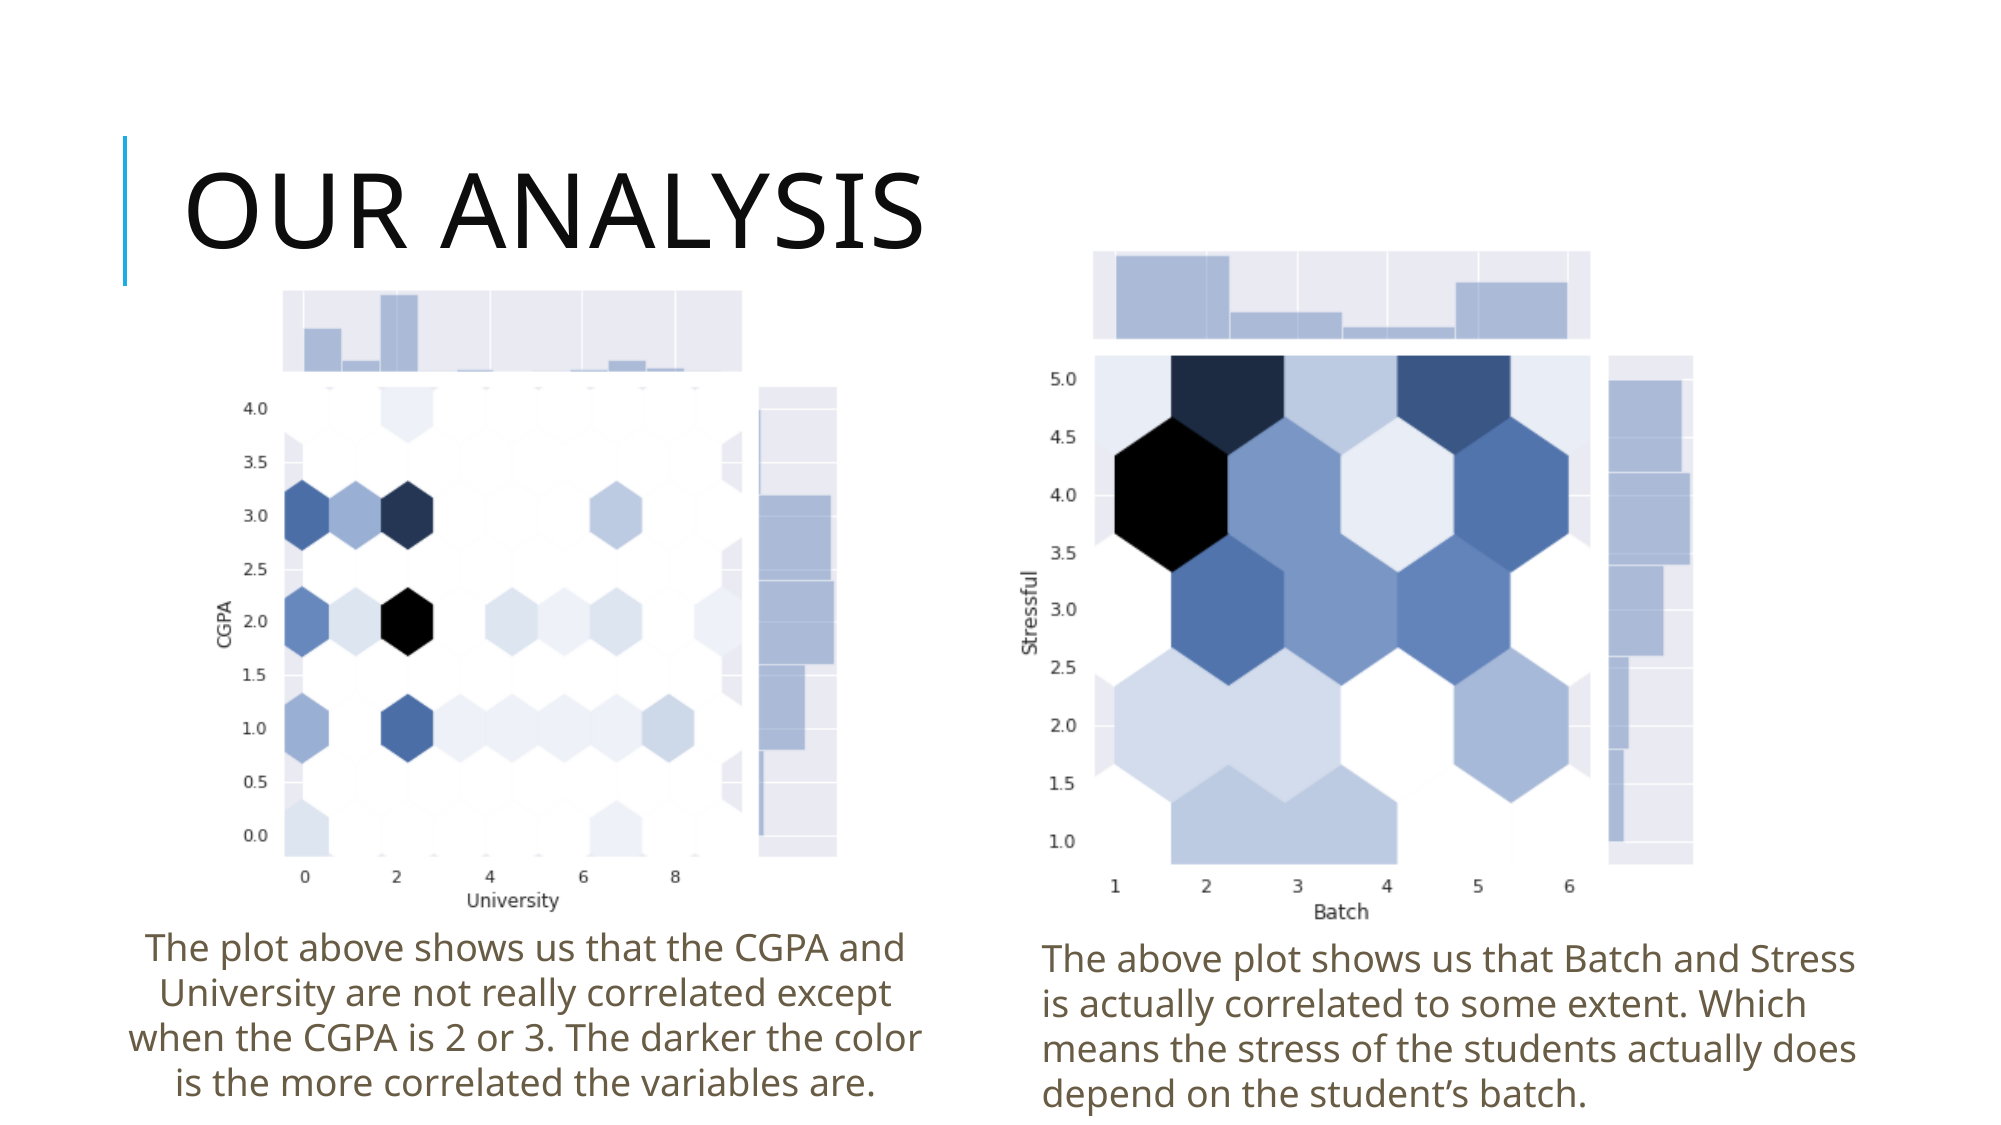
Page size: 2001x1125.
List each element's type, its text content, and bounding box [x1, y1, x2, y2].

picture [999, 230, 1715, 946]
text_box The above plot shows us that Batch and Stress is actually correlated to some extent. Which means the stress of the students actually does depend on the student’s batch. [1026, 928, 1879, 1123]
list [196, 271, 857, 932]
title Our Analysis [168, 96, 1763, 342]
text_box The plot above shows us that the CGPA and University are not really correlated except when the CGPA is 2 or 3. The darker the color is the more correlated the variables are. [99, 916, 952, 1112]
